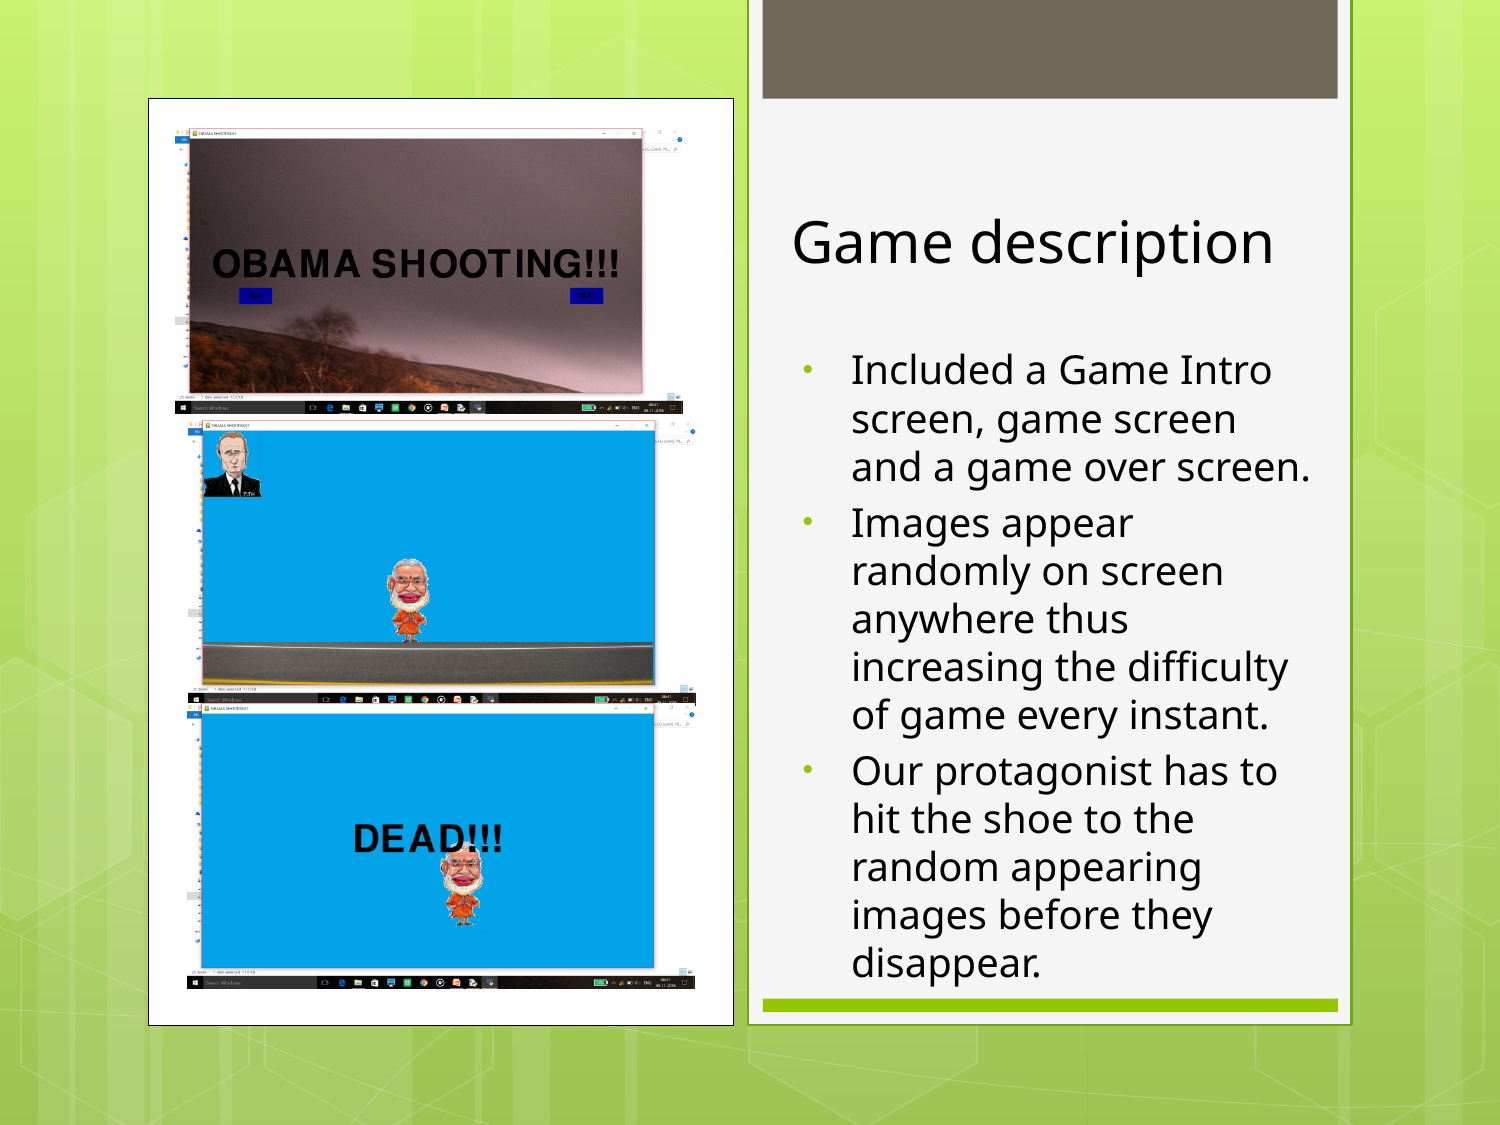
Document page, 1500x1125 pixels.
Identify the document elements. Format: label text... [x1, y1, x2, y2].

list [175, 128, 683, 415]
title Game description [762, 5, 1305, 284]
list Included a Game Intro screen, game screen and a game over screen. Images appear randomly on screen anywhere thus increasing the difficulty of game every instant. Our protagonist has to hit the shoe to the random appearing images before they disappear. [787, 337, 1329, 1000]
picture [187, 420, 696, 989]
